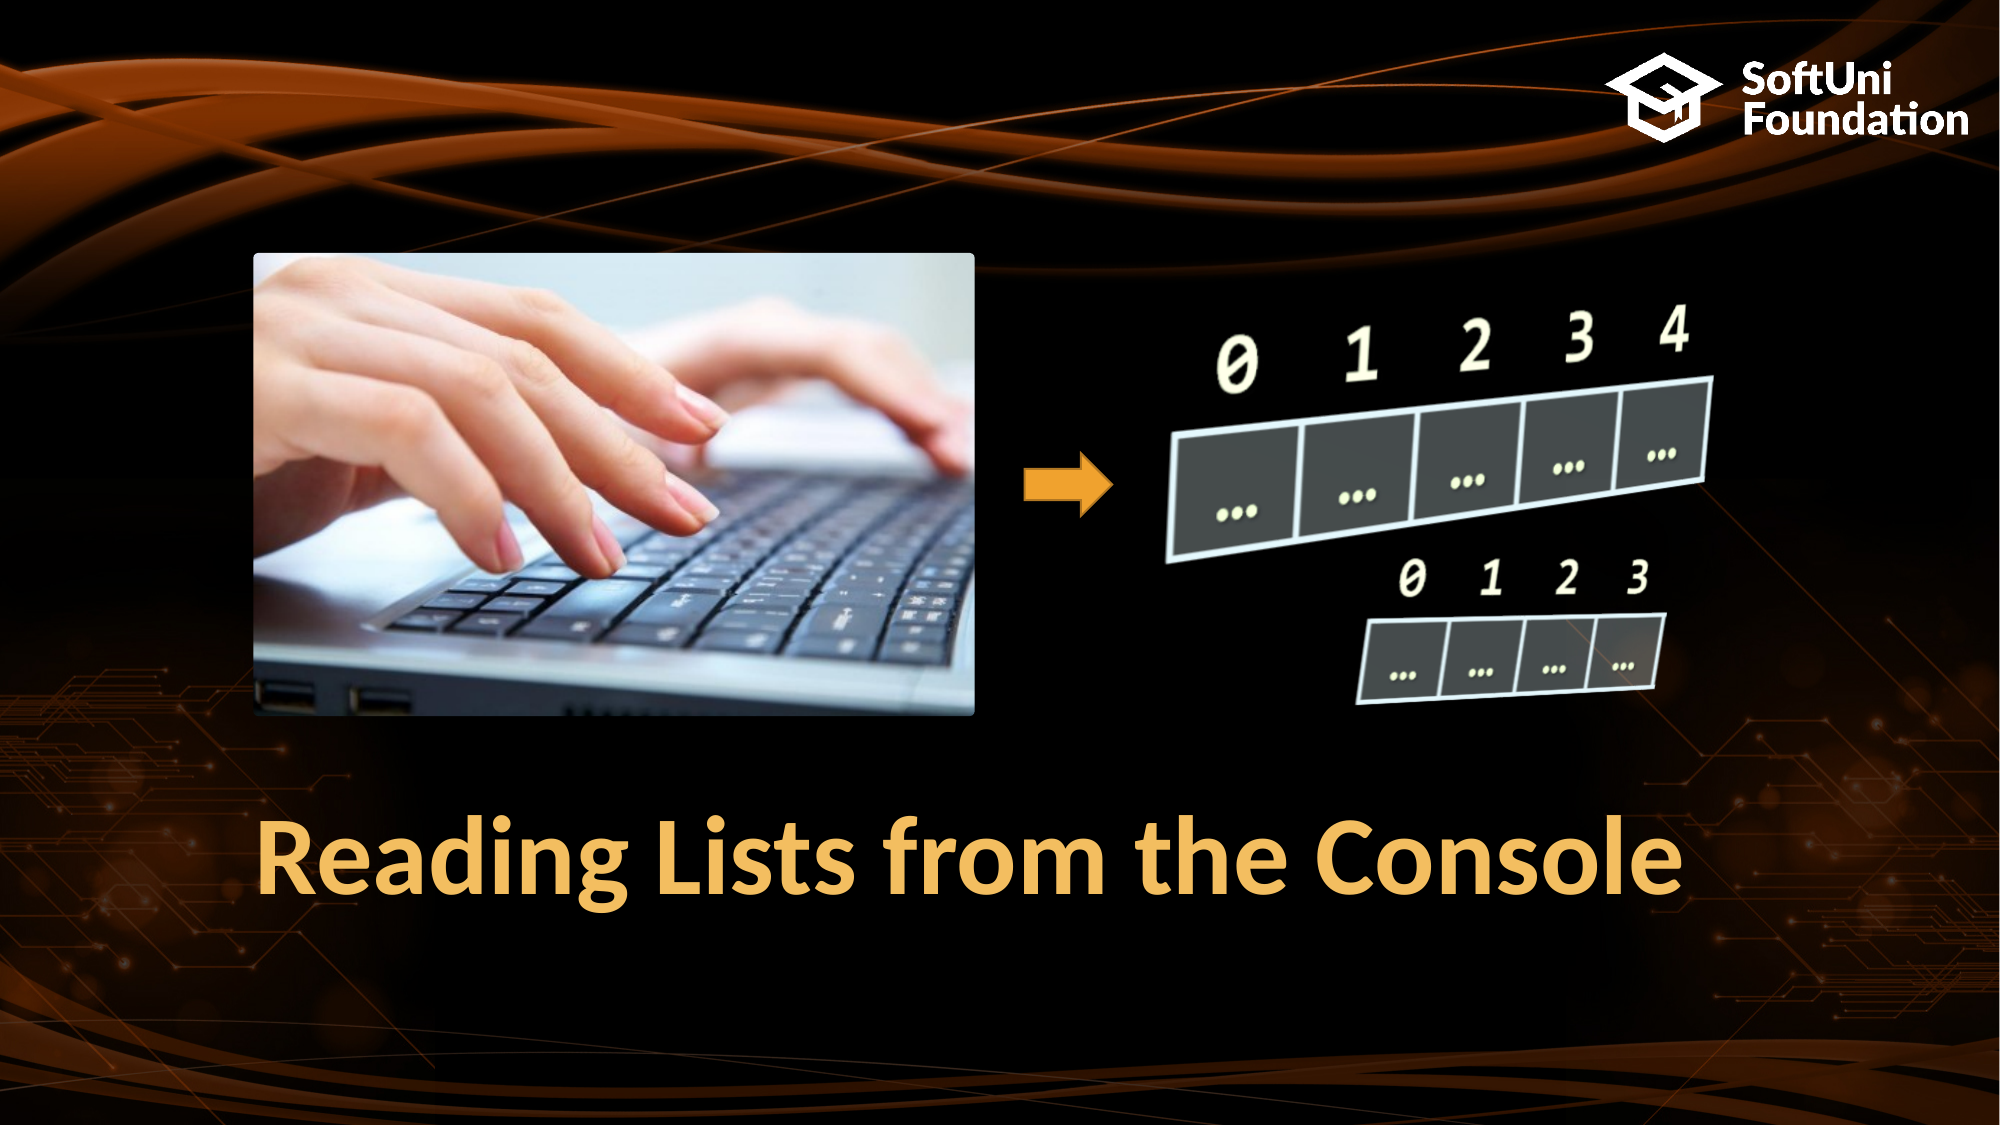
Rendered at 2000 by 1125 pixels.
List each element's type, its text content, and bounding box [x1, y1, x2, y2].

title Reading Lists from the Console [153, 790, 1788, 926]
picture [0, 0, 2000, 1125]
text_box [1023, 450, 1114, 519]
